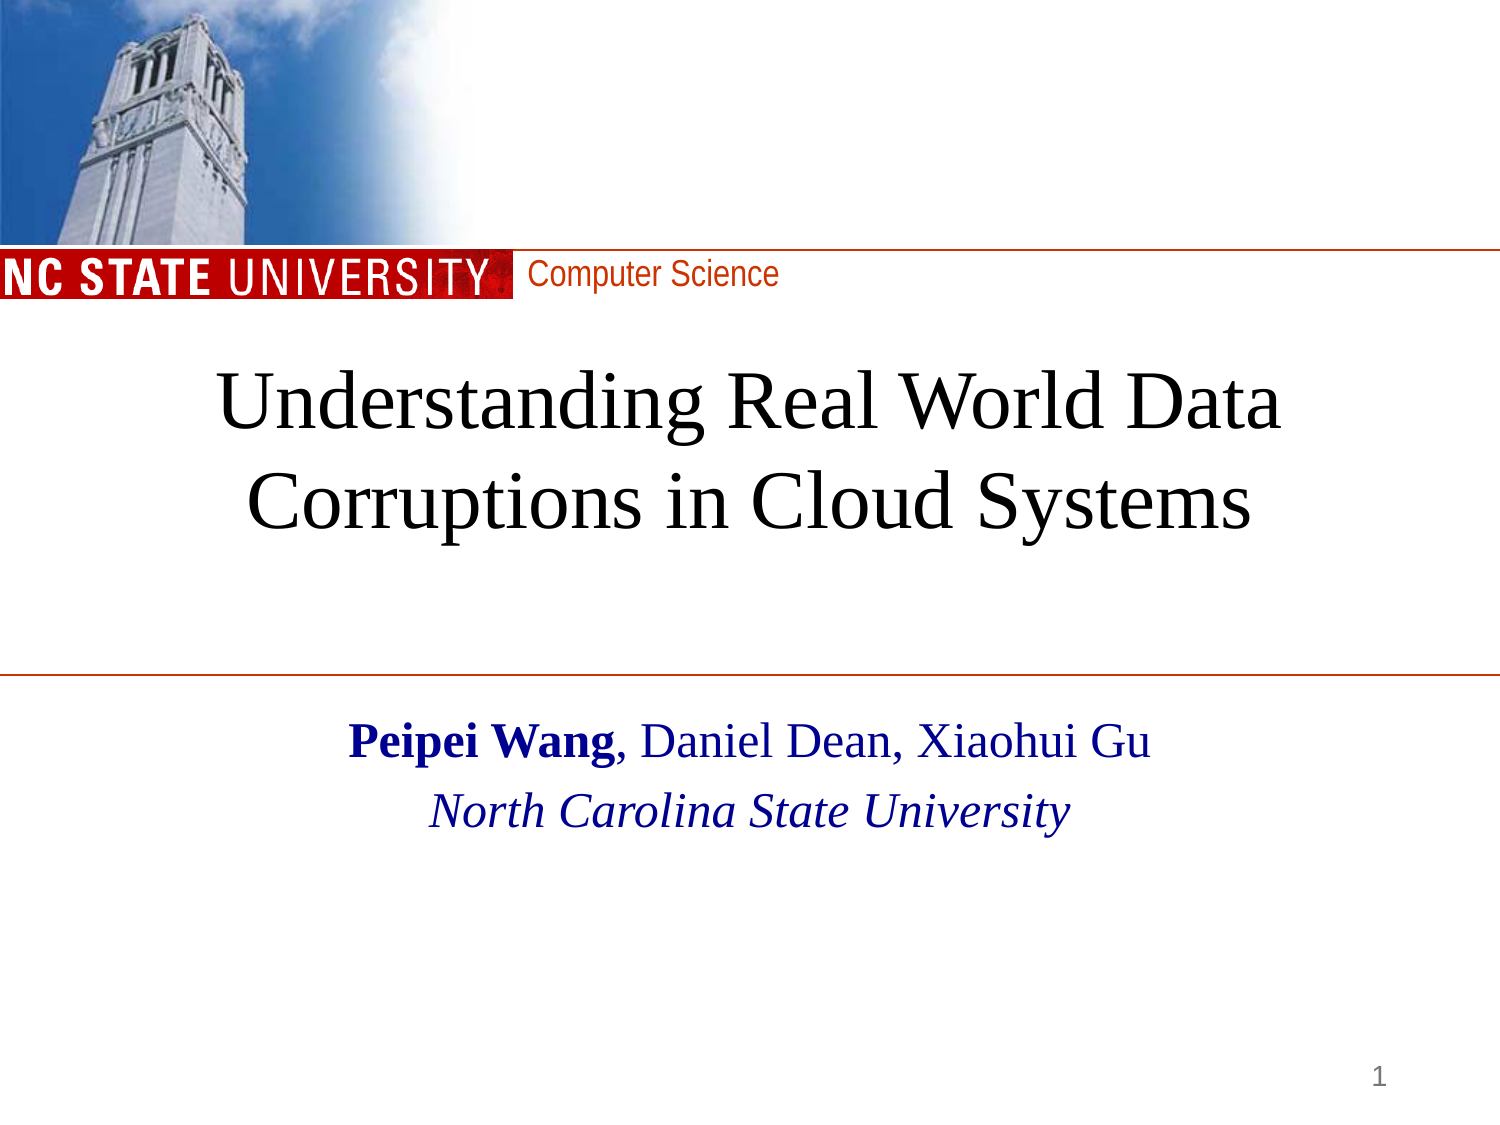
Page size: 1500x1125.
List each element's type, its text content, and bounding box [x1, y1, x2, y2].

title Understanding Real World Data Corruptions in Cloud Systems [112, 283, 1388, 607]
picture [0, 0, 475, 245]
picture [0, 249, 513, 299]
slide_number 1 [1090, 1050, 1403, 1100]
subtitle Peipei Wang, Daniel Dean, Xiaohui Gu North Carolina State University [225, 699, 1275, 988]
